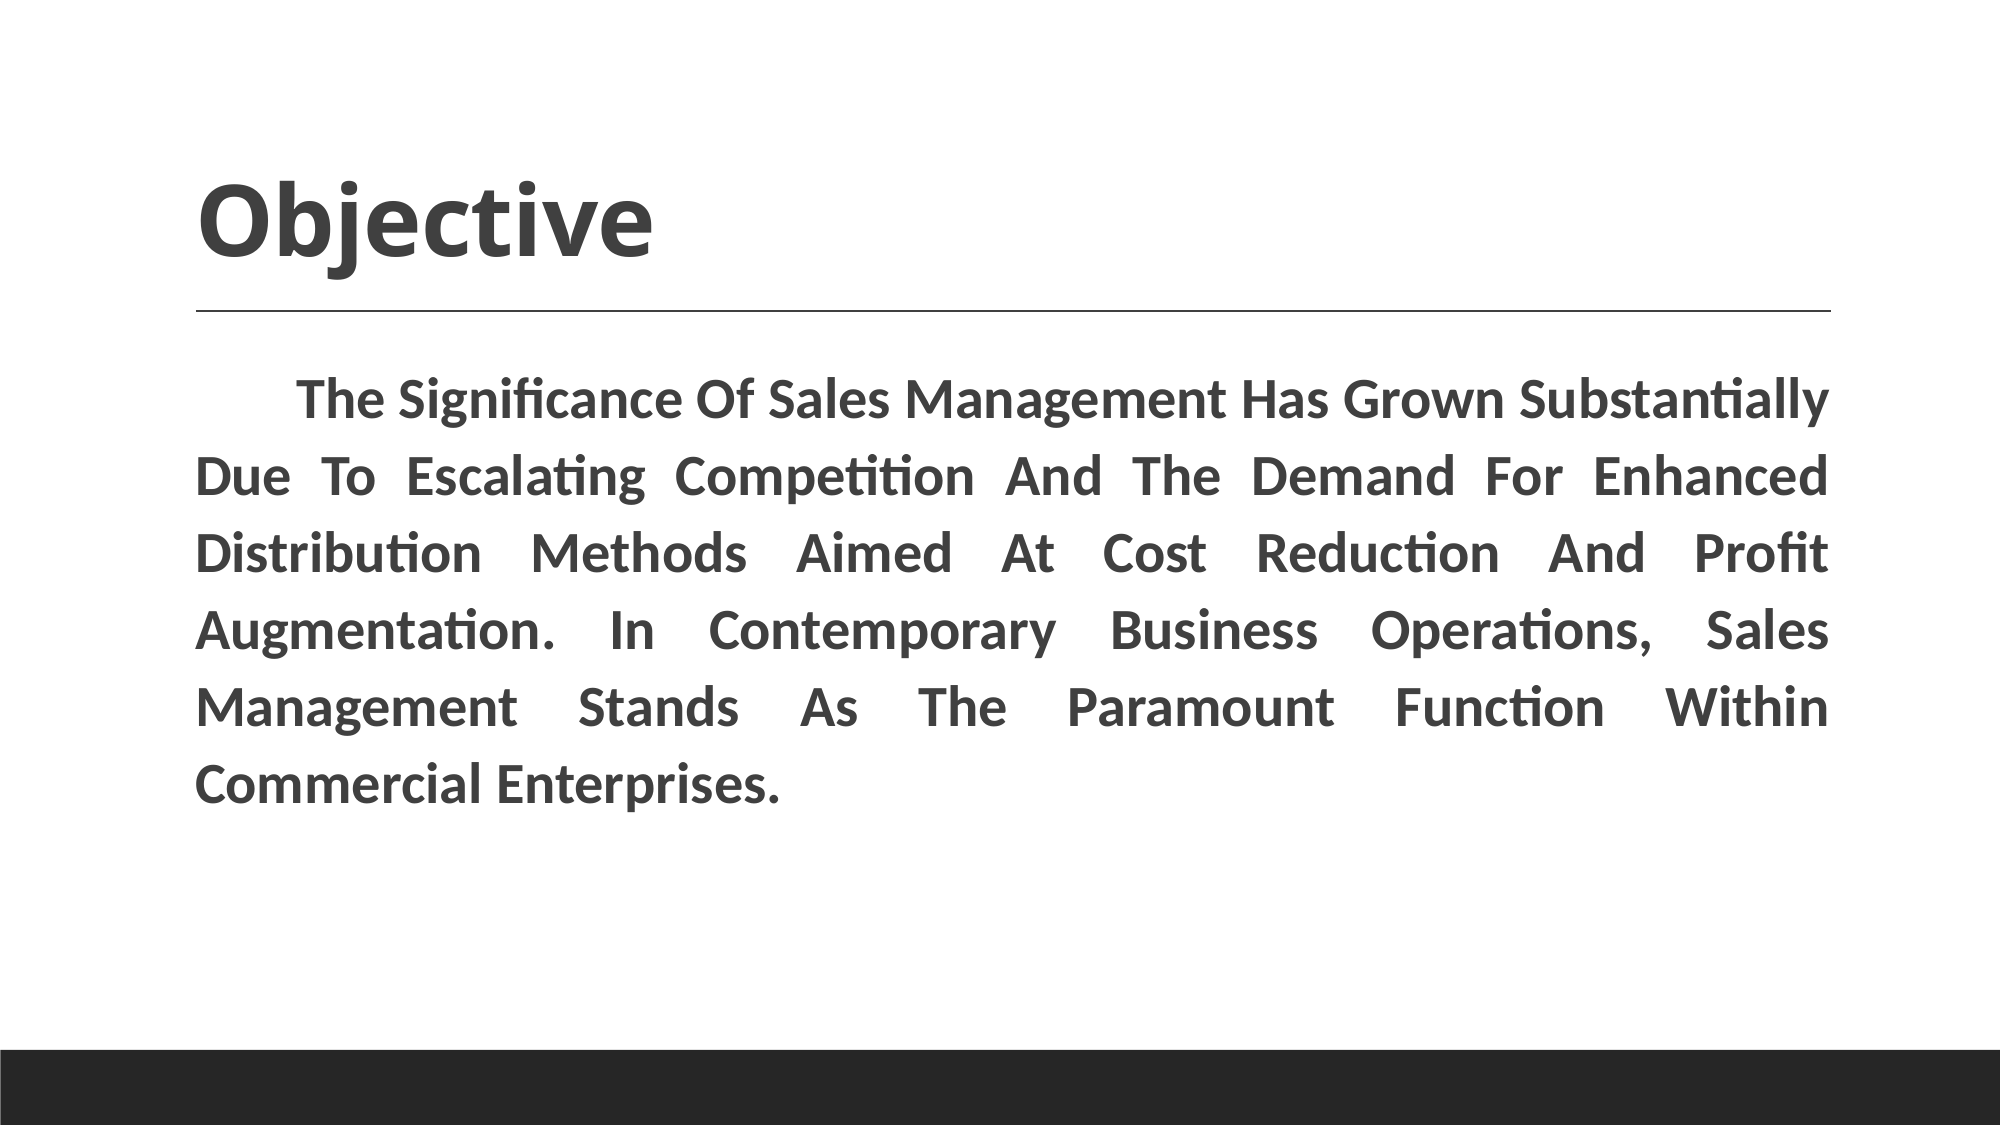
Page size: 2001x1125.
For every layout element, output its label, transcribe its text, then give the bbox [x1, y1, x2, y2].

list The Significance Of Sales Management Has Grown Substantially Due To Escalating Competition And The Demand For Enhanced Distribution Methods Aimed At Cost Reduction And Profit Augmentation. In Contemporary Business Operations, Sales Management Stands As The Paramount Function Within Commercial Enterprises. [180, 345, 1830, 963]
title Objective [180, 162, 1830, 285]
